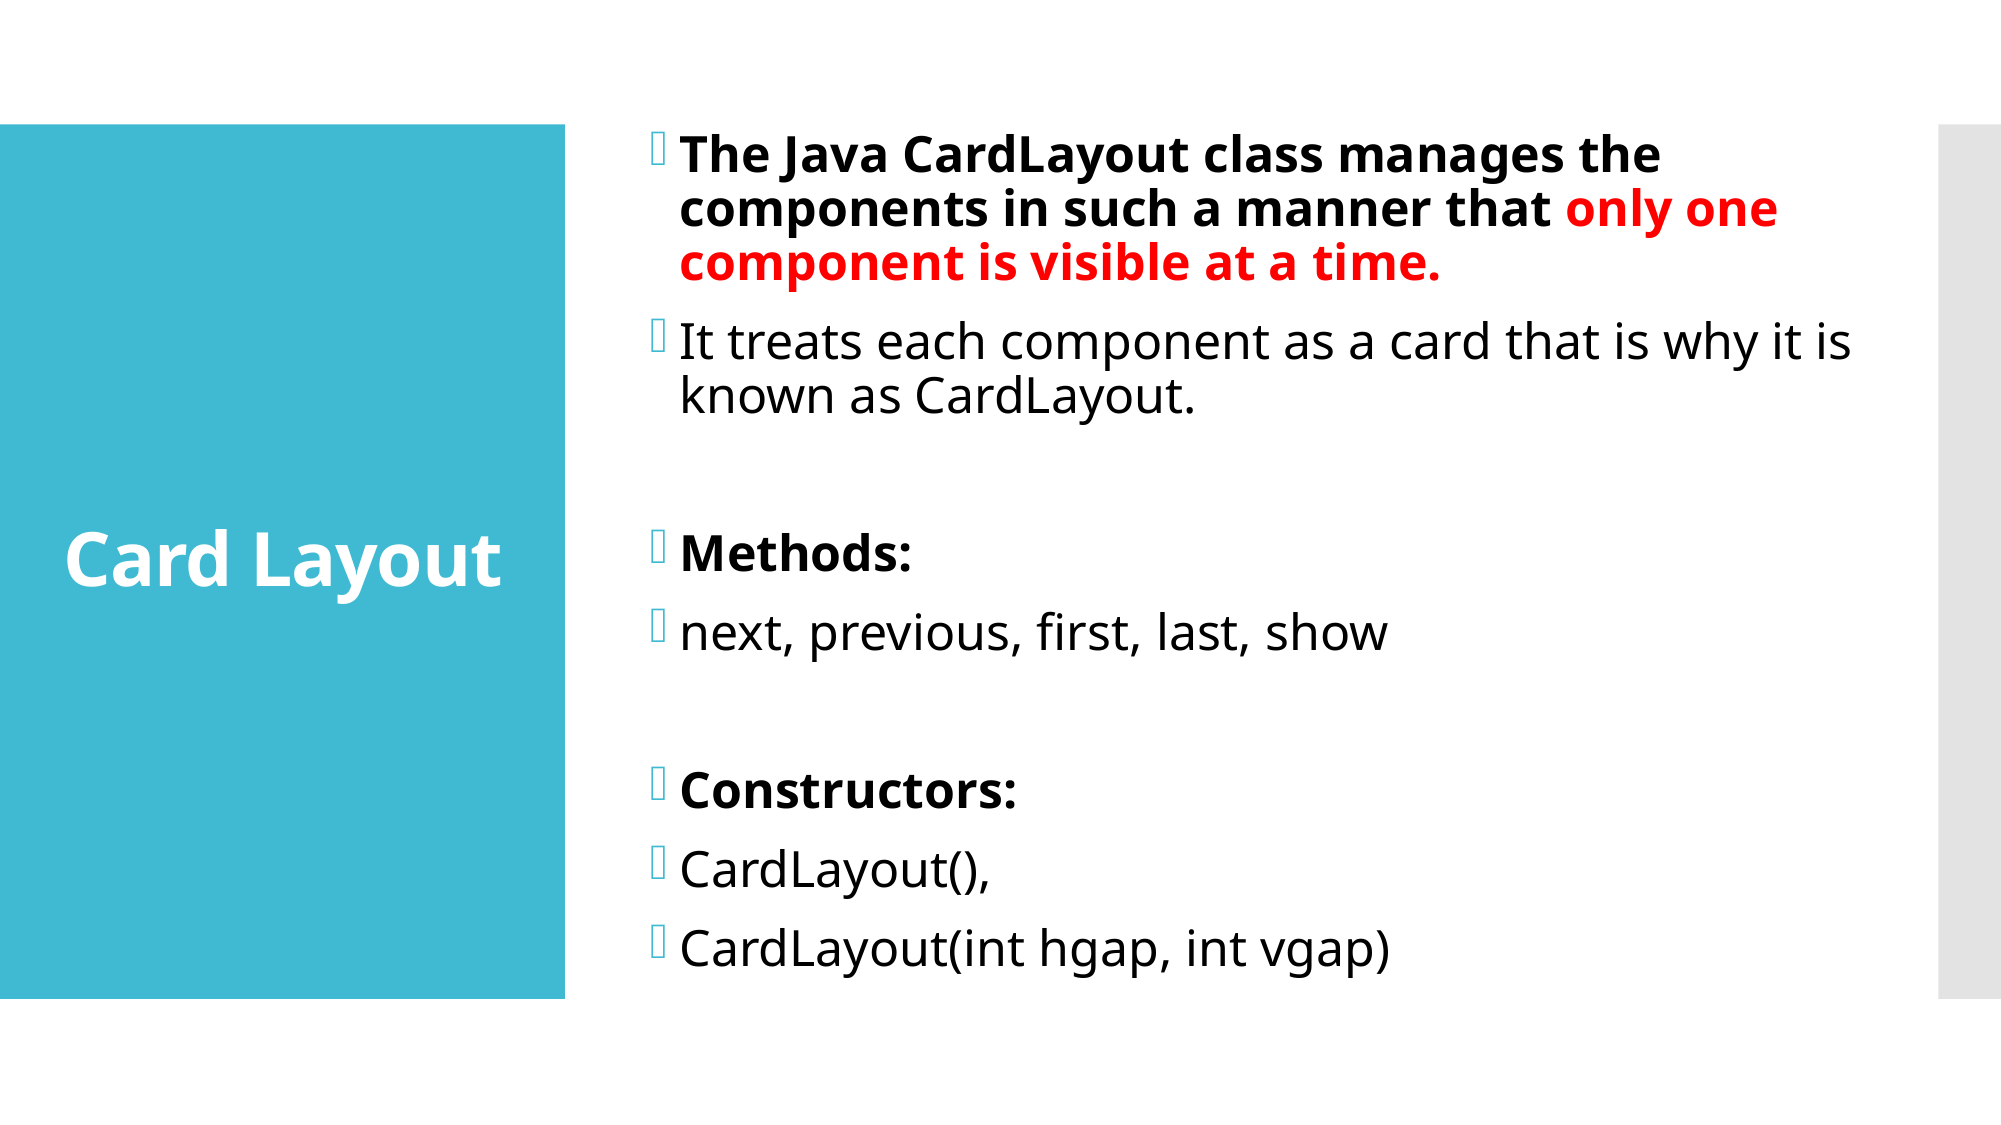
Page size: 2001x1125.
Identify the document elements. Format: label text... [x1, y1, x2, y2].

list The Java CardLayout class manages the components in such a manner that only one component is visible at a time. It treats each component as a card that is why it is known as CardLayout. Methods: next, previous, first, last, show Constructors: CardLayout(), CardLayout(int hgap, int vgap) [634, 141, 1931, 1044]
title Card Layout [41, 184, 525, 940]
